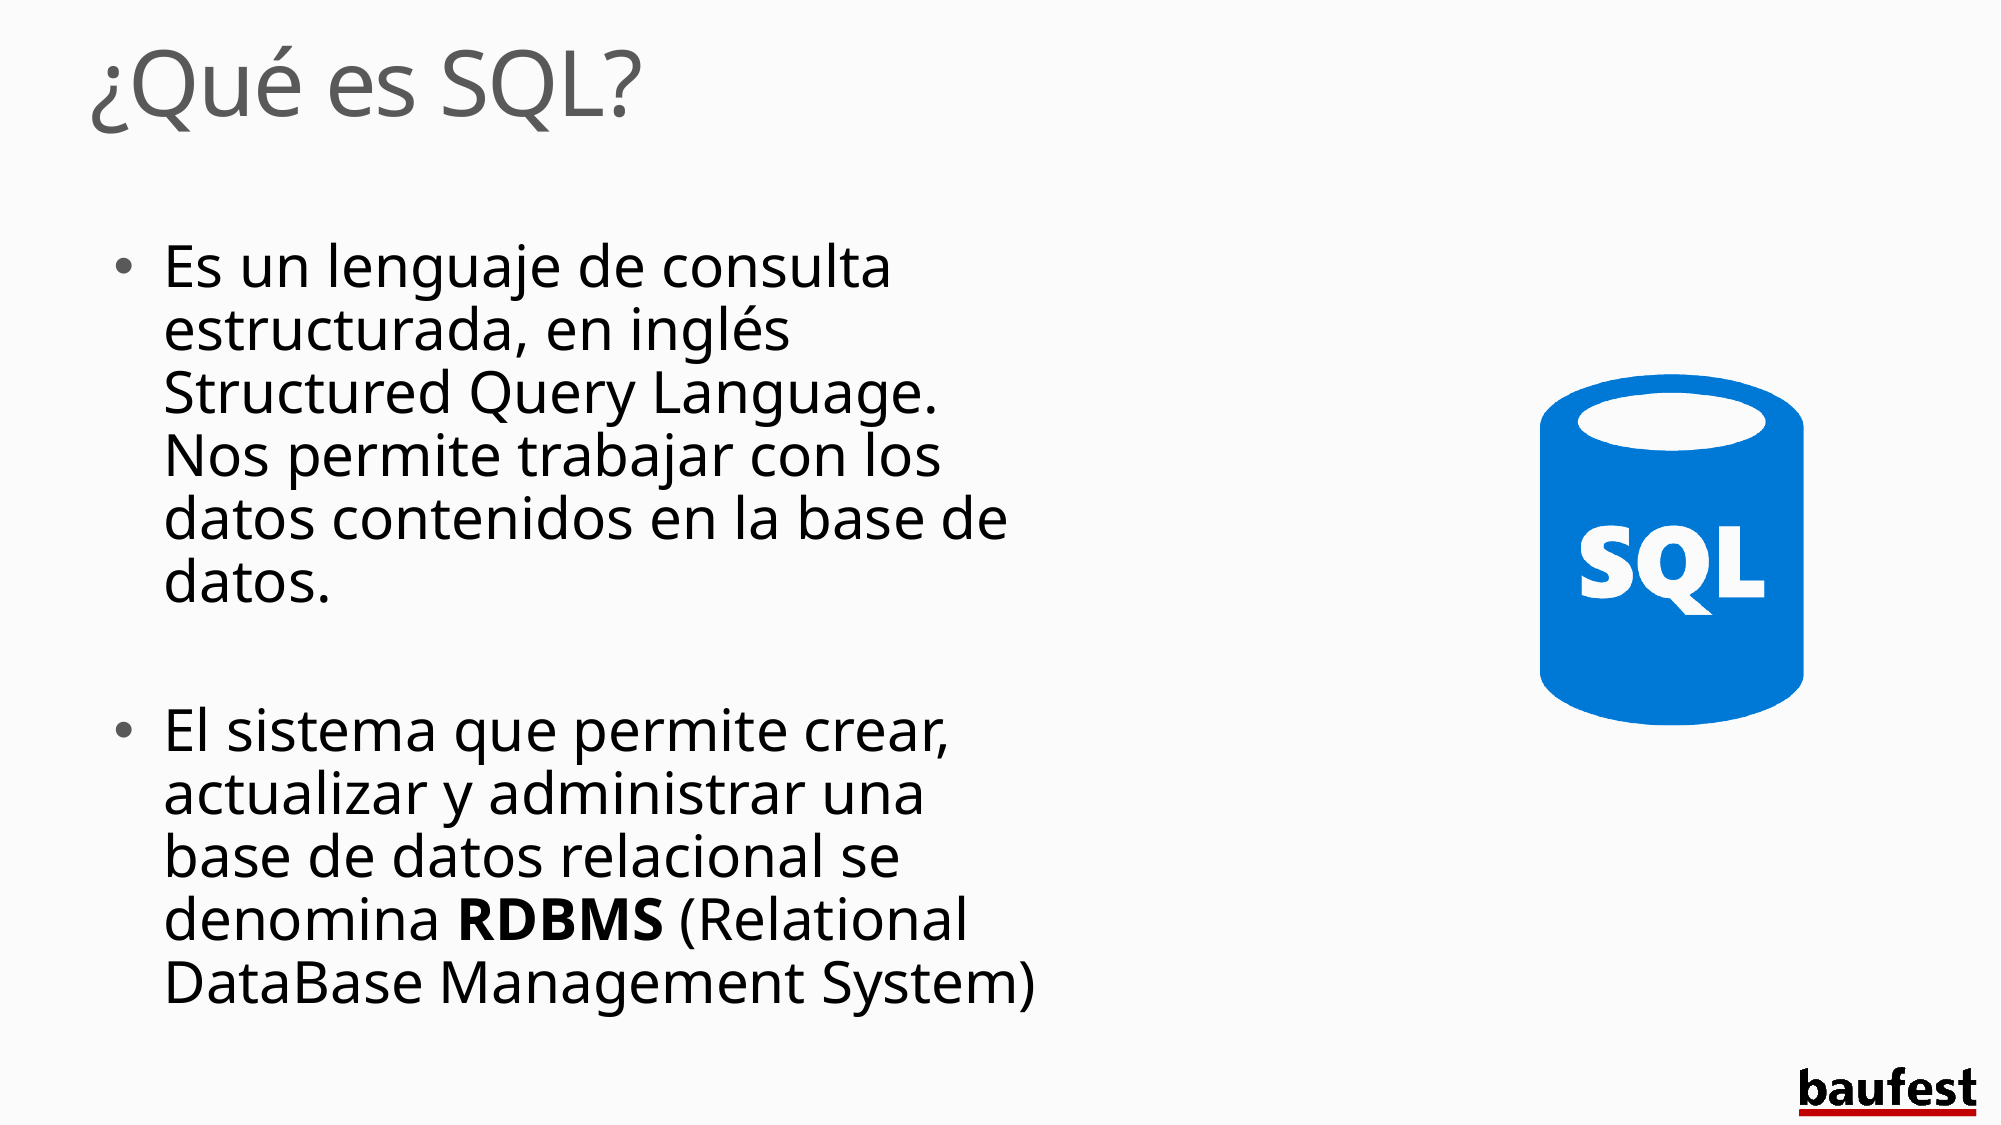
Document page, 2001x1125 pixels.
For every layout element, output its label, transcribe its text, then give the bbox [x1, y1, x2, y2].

picture [1495, 372, 1848, 726]
picture [1799, 1066, 1977, 1117]
title ¿Qué es SQL? [90, 37, 1920, 138]
list Es un lenguaje de consulta estructurada, en inglés Structured Query Language. Nos permite trabajar con los datos contenidos en la base de datos. El sistema que permite crear, actualizar y administrar una base de datos relacional se denomina RDBMS (Relational DataBase Management System) [113, 237, 1053, 1002]
